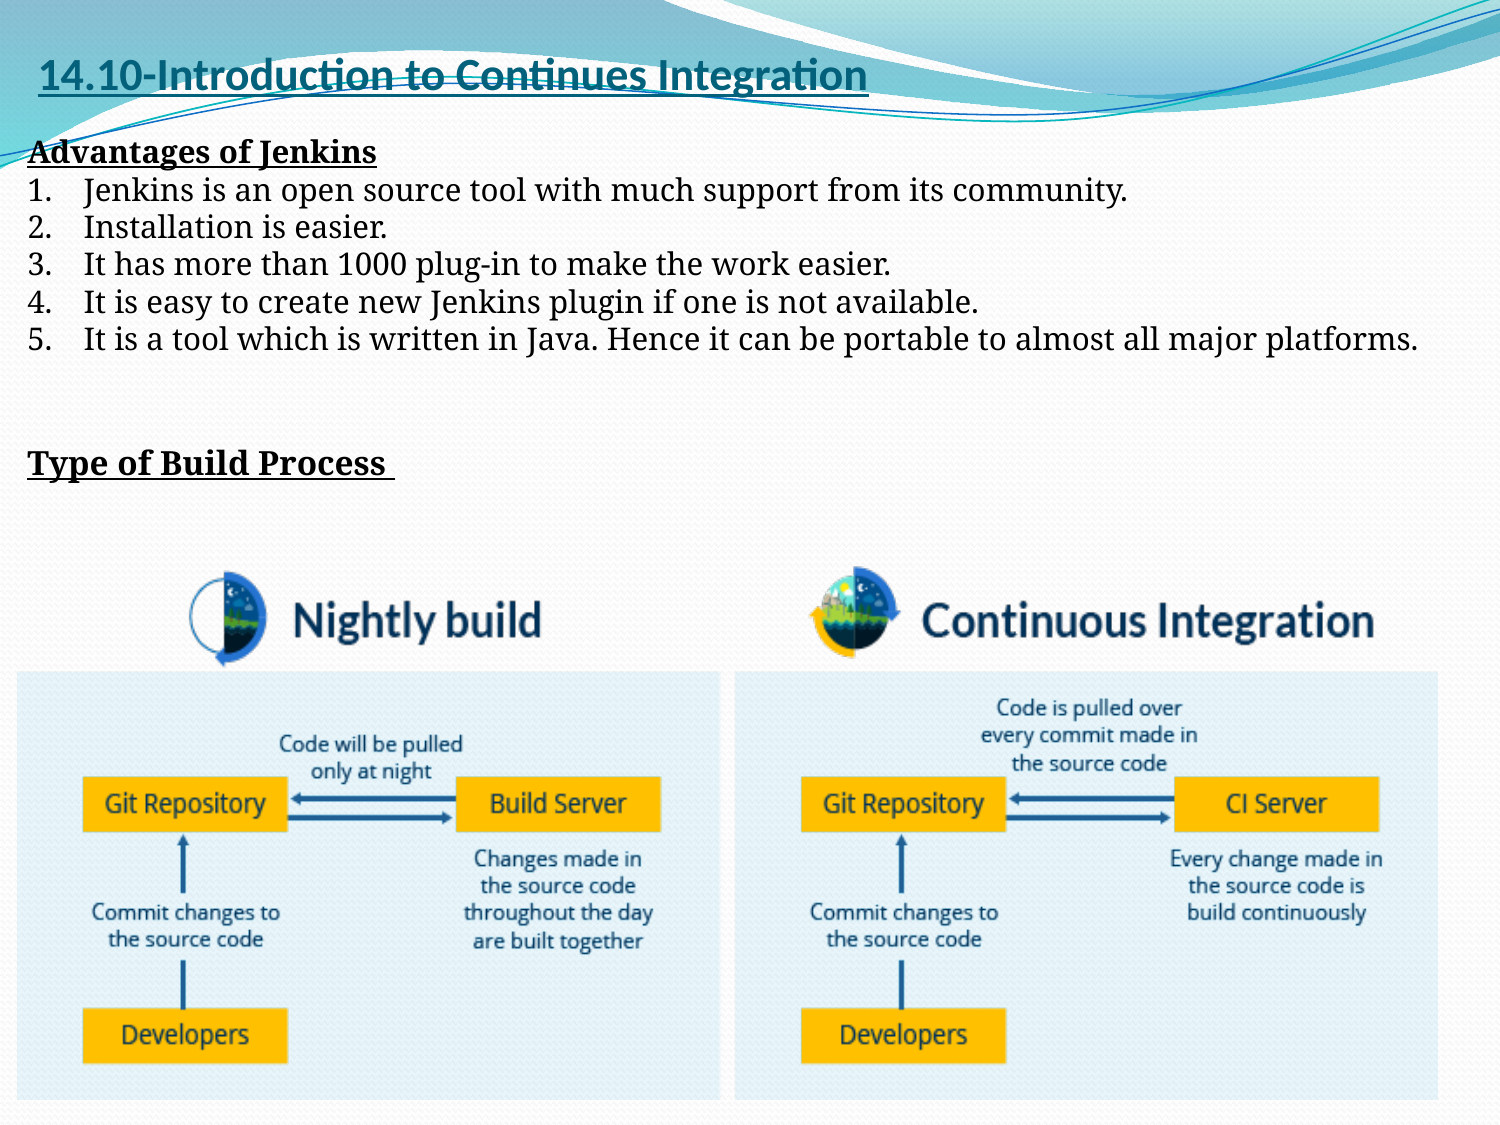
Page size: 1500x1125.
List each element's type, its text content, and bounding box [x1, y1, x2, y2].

text_box Advantages of Jenkins Jenkins is an open source tool with much support from its community. Installation is easier. It has more than 1000 plug-in to make the work easier. It is easy to create new Jenkins plugin if one is not available. It is a tool which is written in Java. Hence it can be portable to almost all major platforms. Type of Build Process [12, 124, 1462, 490]
text_box [12, 92, 1488, 213]
picture [17, 546, 1438, 1101]
title 14.10-Introduction to Continues Integration [37, 37, 1413, 92]
